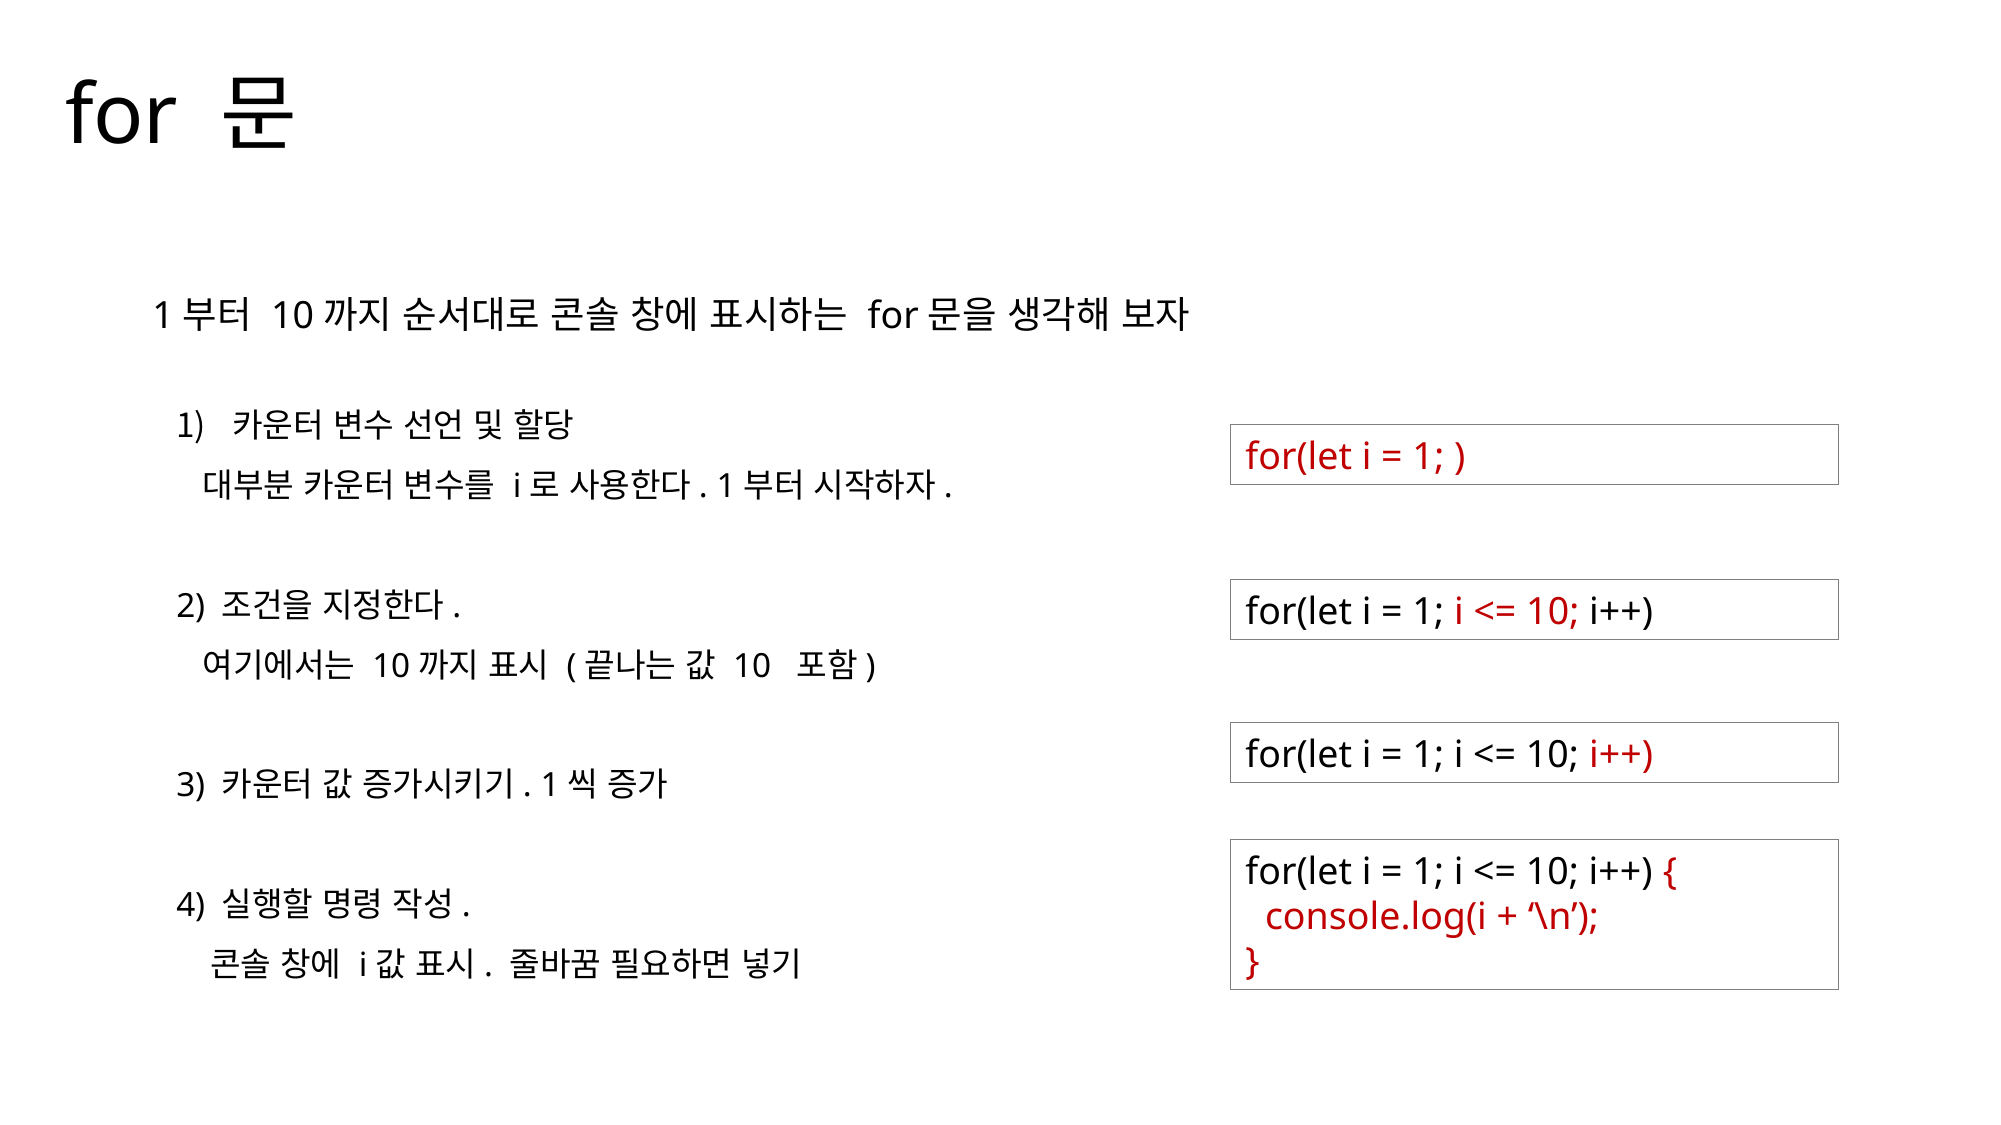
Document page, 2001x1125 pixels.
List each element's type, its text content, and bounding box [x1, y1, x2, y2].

text_box for(let i = 1; i <= 10; i++) [1230, 722, 1839, 783]
text_box for(let i = 1; ) [1230, 424, 1839, 485]
text_box for(let i = 1; i <= 10; i++) [1230, 579, 1839, 640]
text_box 1부터 10까지 순서대로 콘솔 창에 표시하는 for문을 생각해 보자 [137, 260, 1703, 344]
text_box for 문 [50, 52, 344, 168]
text_box 카운터 변수 선언 및 할당 대부분 카운터 변수를 i로 사용한다. 1부터 시작하자. 2) 조건을 지정한다. 여기에서는 10까지 표시 (끝나는 값 10 포함) 3) 카운터 값 증가시키기. 1씩 증가 4) 실행할 명령 작성. 콘솔 창에 i값 표시. 줄바꿈 필요하면 넣기 [161, 396, 1207, 991]
text_box for(let i = 1; i <= 10; i++) { console.log(i + ‘\n’); } [1230, 839, 1839, 990]
